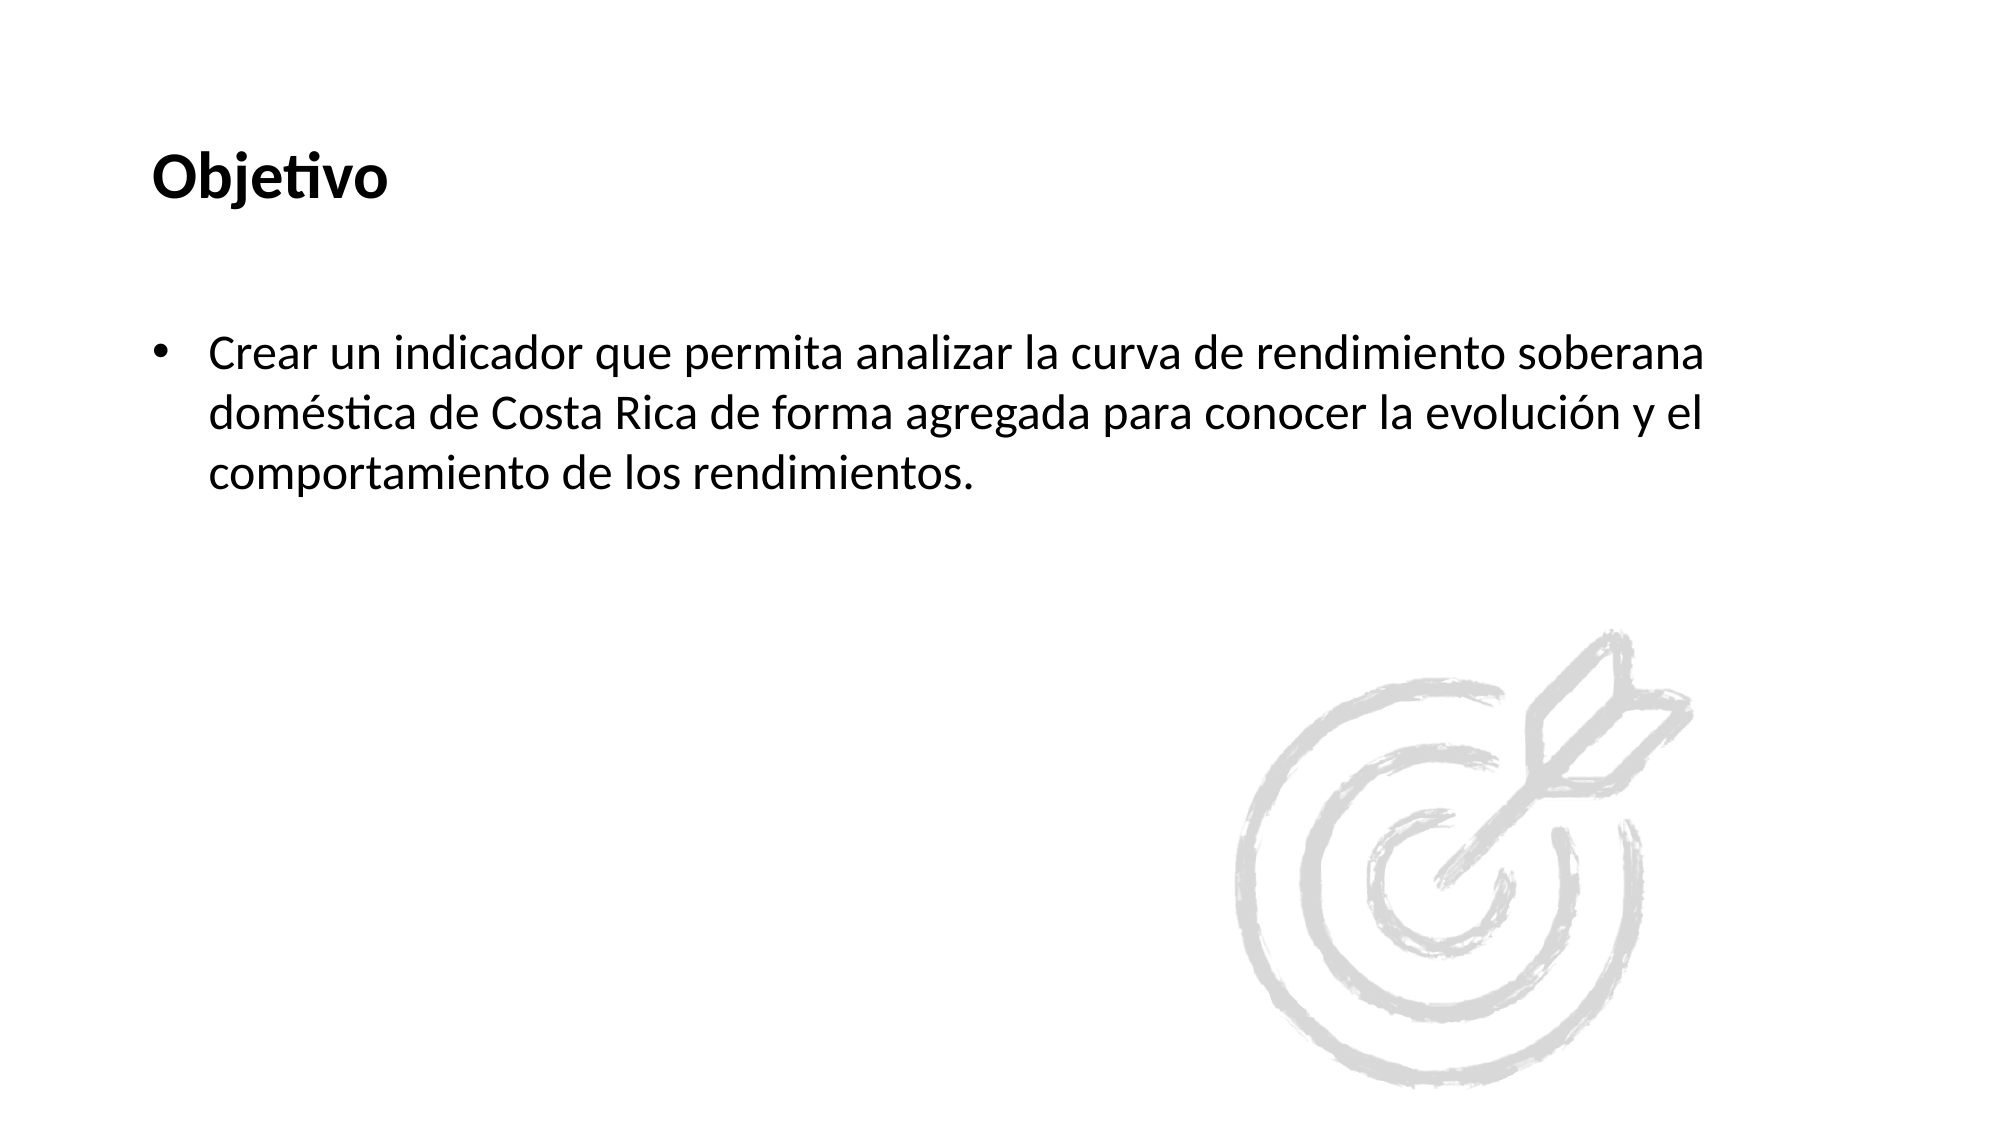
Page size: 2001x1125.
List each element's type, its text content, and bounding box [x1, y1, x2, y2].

text_box Crear un indicador que permita analizar la curva de rendimiento soberana doméstica de Costa Rica de forma agregada para conocer la evolución y el comportamiento de los rendimientos. [137, 312, 1835, 508]
title Objetivo [137, 59, 1863, 278]
picture [1051, 629, 1877, 1090]
